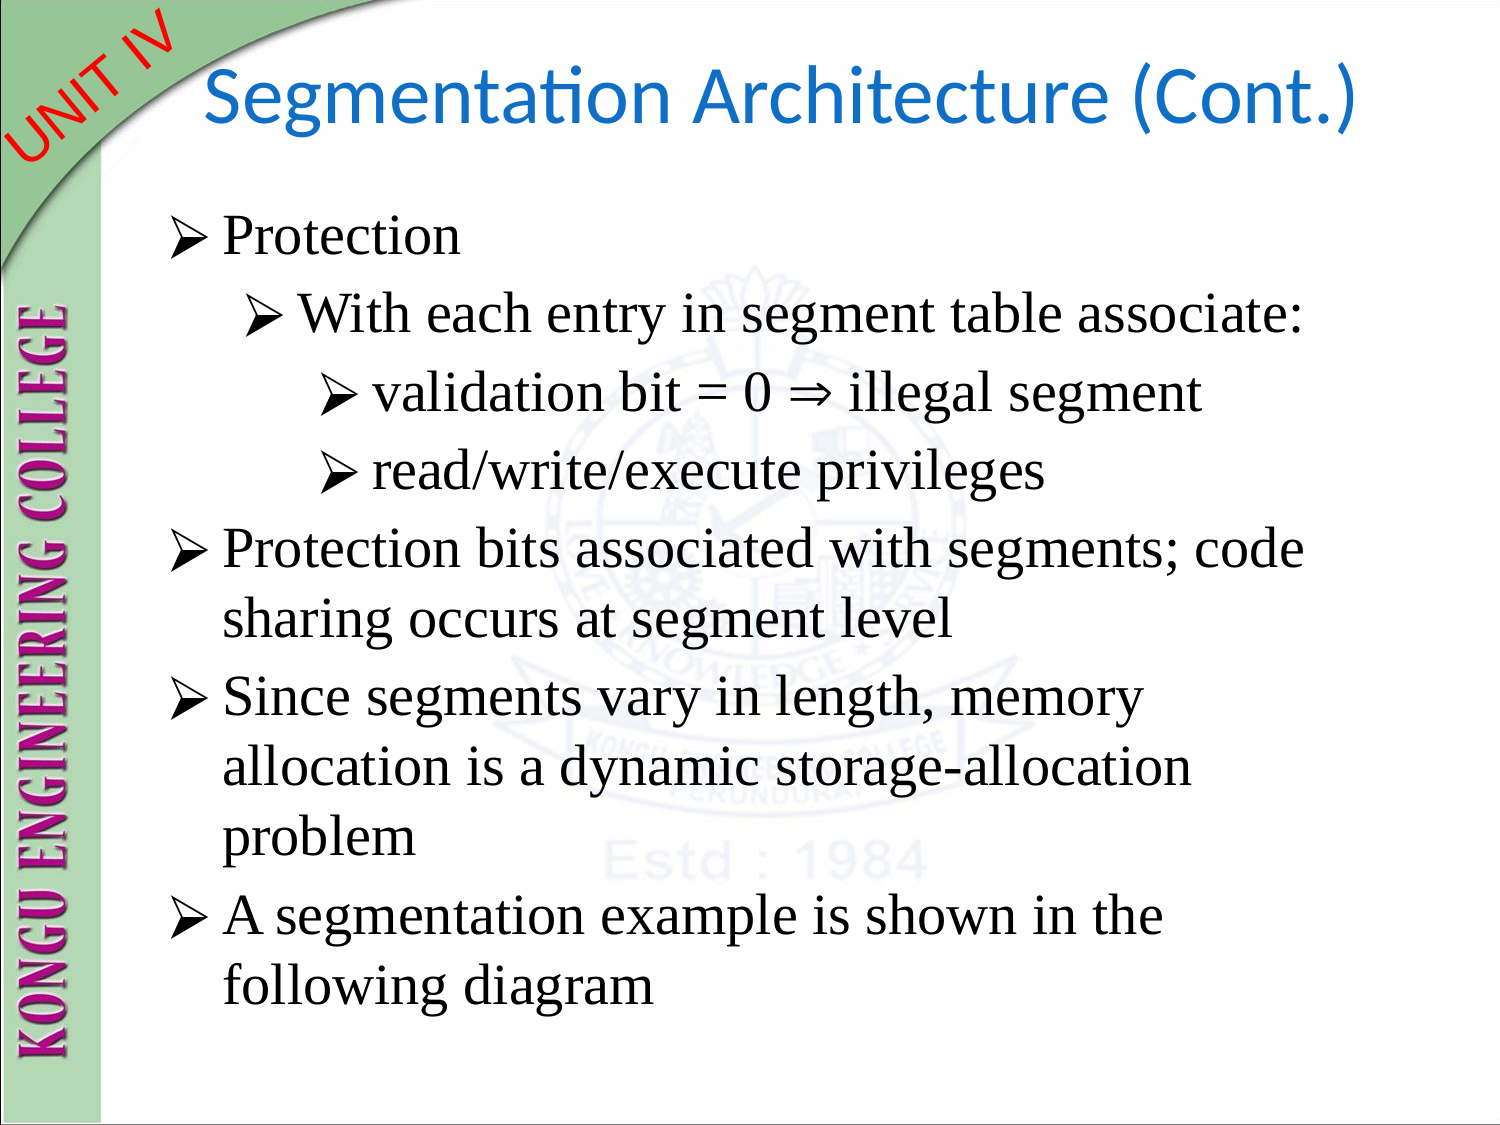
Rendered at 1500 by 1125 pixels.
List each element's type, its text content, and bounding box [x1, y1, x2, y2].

title Segmentation Architecture (Cont.) [140, 45, 1425, 141]
list Protection With each entry in segment table associate: validation bit = 0  illegal segment read/write/execute privileges Protection bits associated with segments; code sharing occurs at segment level Since segments vary in length, memory allocation is a dynamic storage-allocation problem A segmentation example is shown in the following diagram [132, 188, 1384, 922]
picture [0, 0, 1500, 1125]
